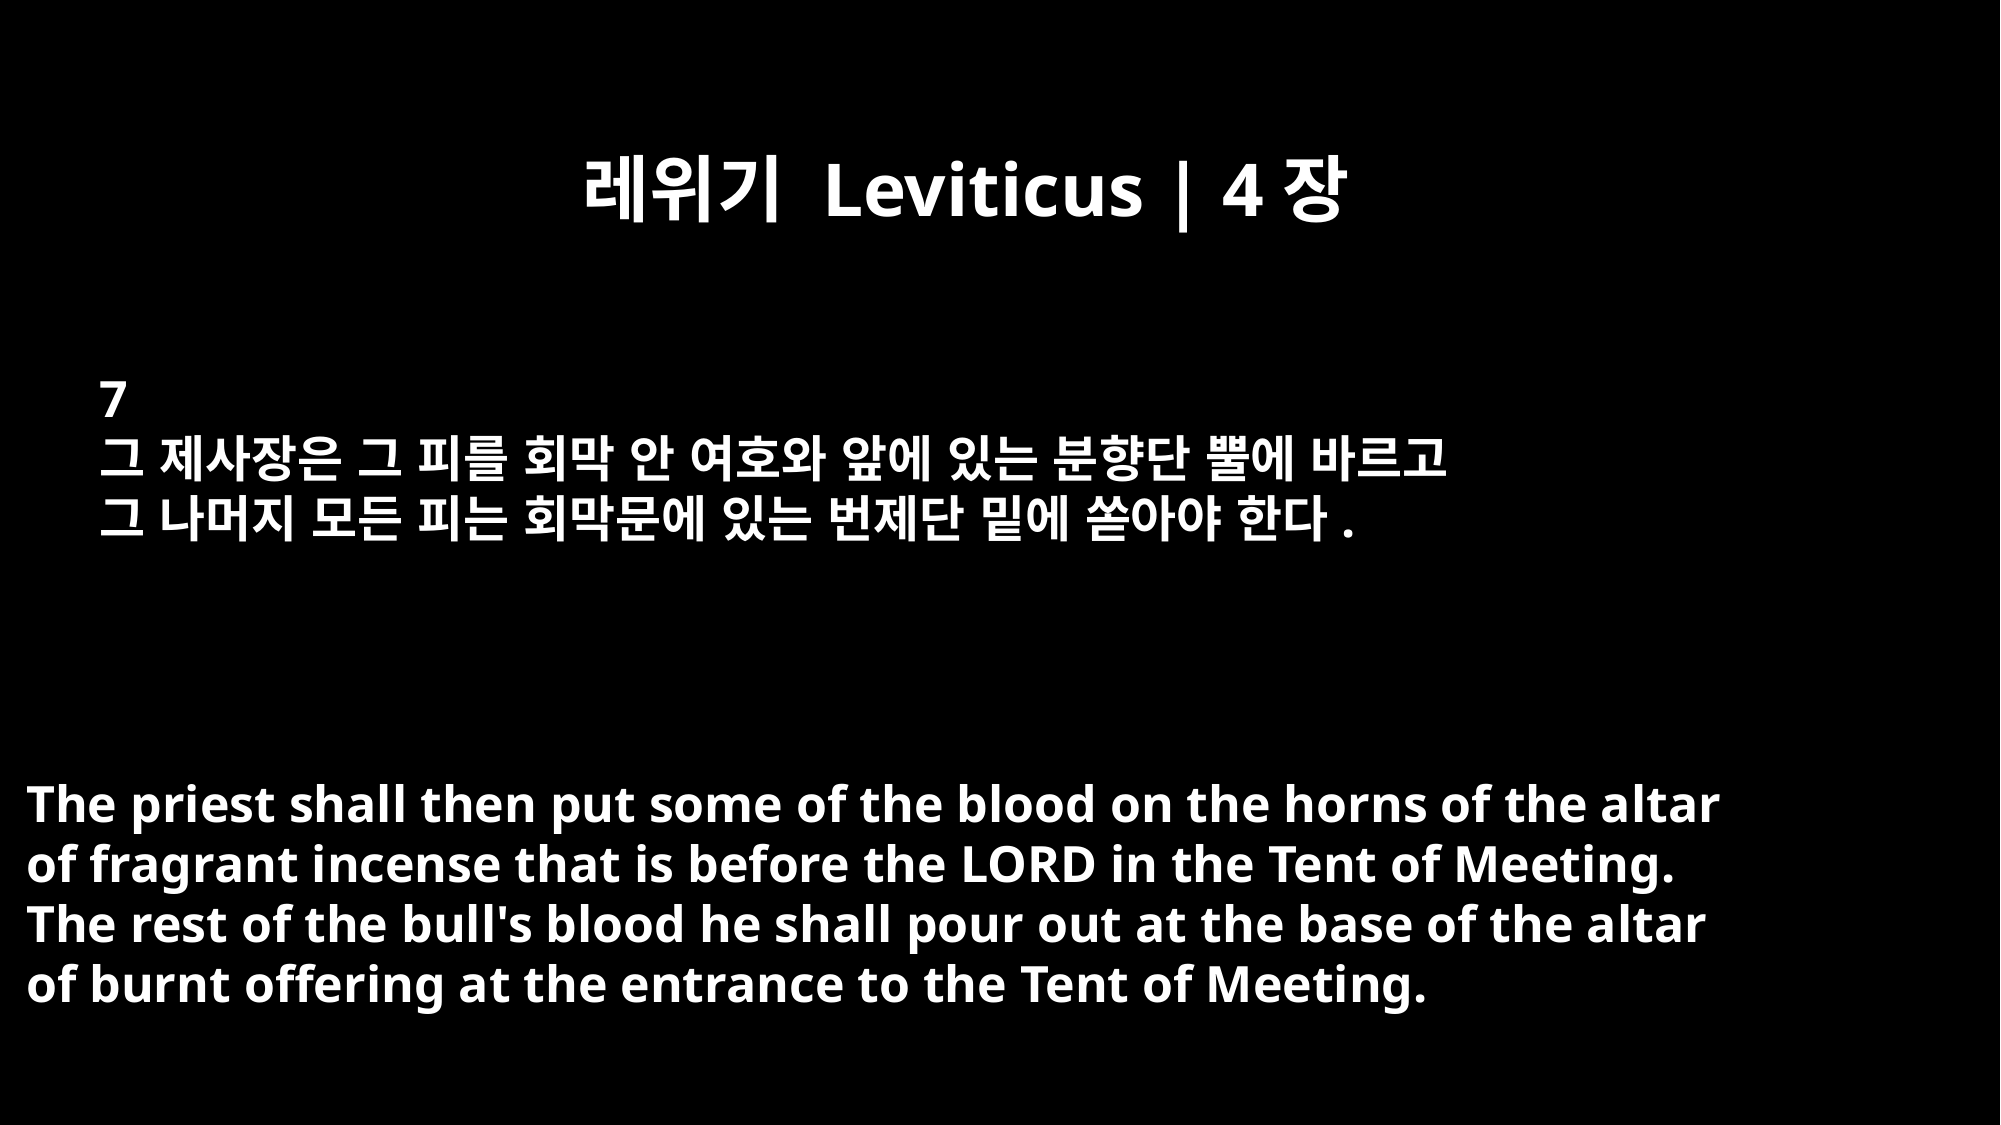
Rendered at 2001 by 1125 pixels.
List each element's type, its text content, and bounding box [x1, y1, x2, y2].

text_box The priest shall then put some of the blood on the horns of the altar of fragrant incense that is before the LORD in the Tent of Meeting. The rest of the bull's blood he shall pour out at the base of the altar of burnt offering at the entrance to the Tent of Meeting. [11, 764, 1737, 1020]
text_box 레위기 Leviticus | 4장 [567, 136, 1365, 239]
text_box 7 그 제사장은 그 피를 회막 안 여호와 앞에 있는 분향단 뿔에 바르고 그 나머지 모든 피는 회막문에 있는 번제단 밑에 쏟아야 한다. [84, 359, 1465, 555]
